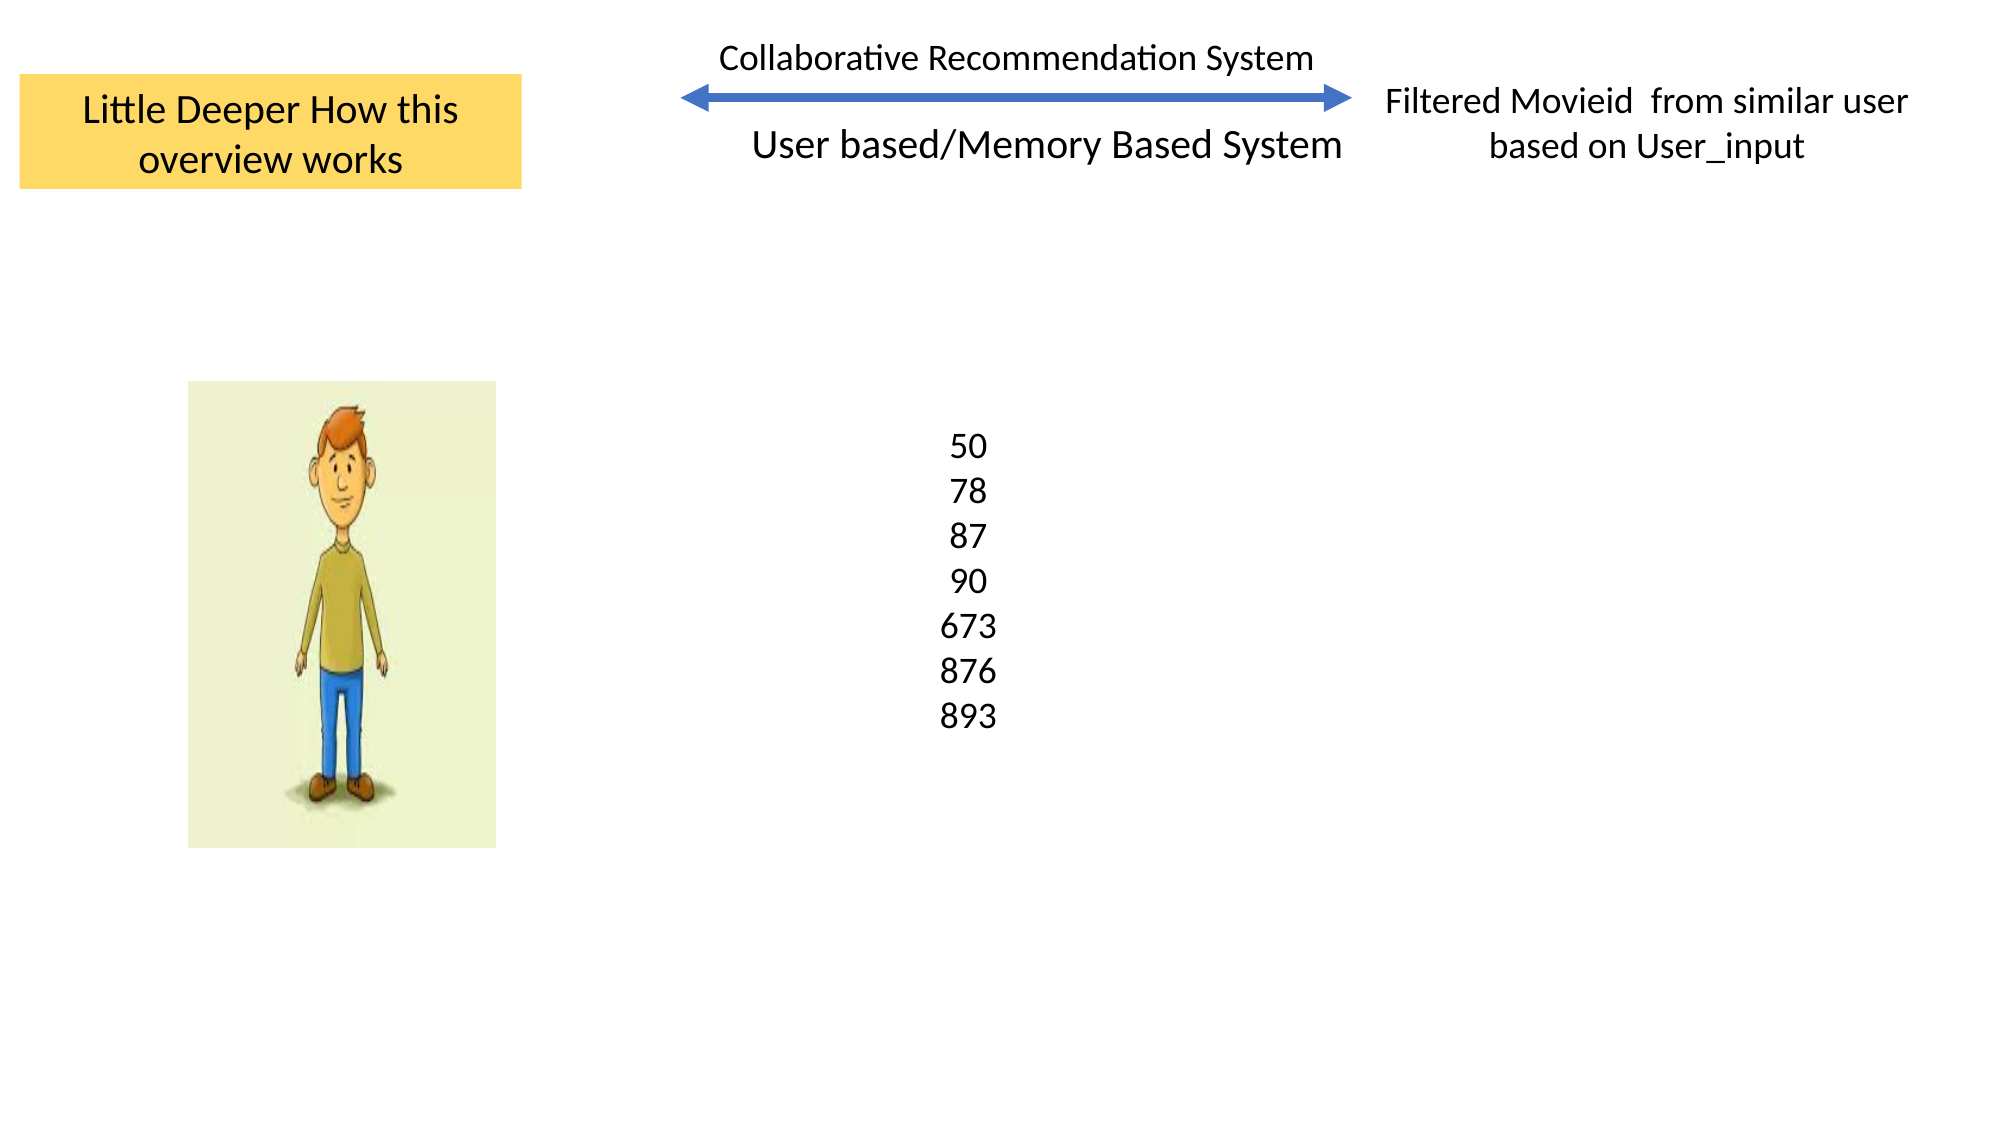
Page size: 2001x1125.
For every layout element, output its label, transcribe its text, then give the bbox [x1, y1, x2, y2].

text_box Filtered Movieid from similar user based on User_input [1352, 68, 1943, 174]
text_box 50 78 87 90 673 876 893 [692, 413, 1245, 743]
text_box User based/Memory Based System [736, 109, 1359, 175]
text_box Collaborative Recommendation System [704, 25, 1331, 86]
picture [188, 381, 496, 848]
text_box Little Deeper How this overview works [19, 74, 522, 189]
